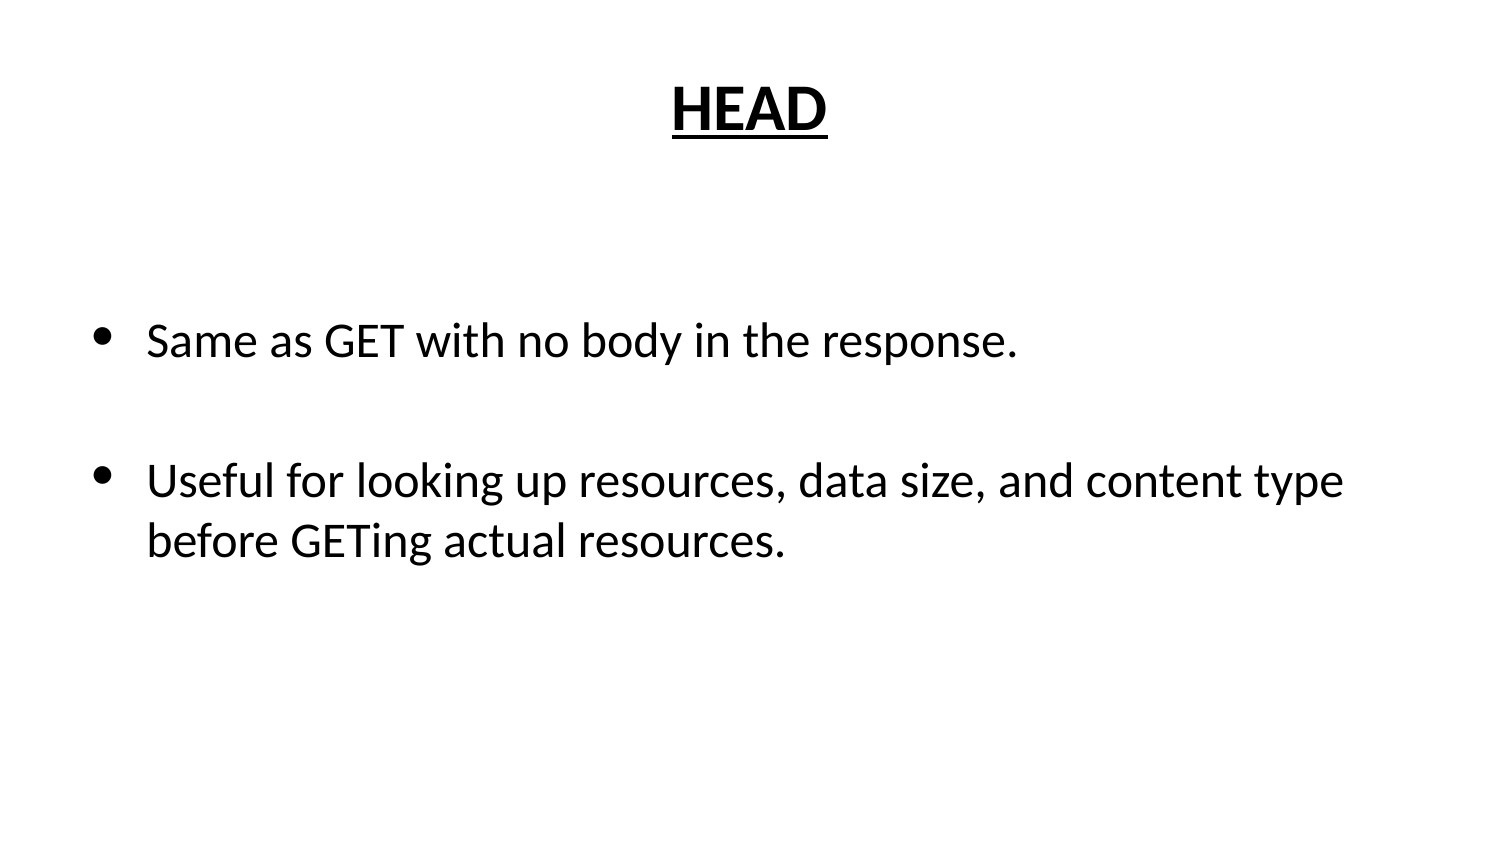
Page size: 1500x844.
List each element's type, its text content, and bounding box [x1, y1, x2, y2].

title HEAD [75, 33, 1425, 175]
list Same as GET with no body in the response. Useful for looking up resources, data size, and content type before GETing actual resources. [75, 300, 1425, 544]
